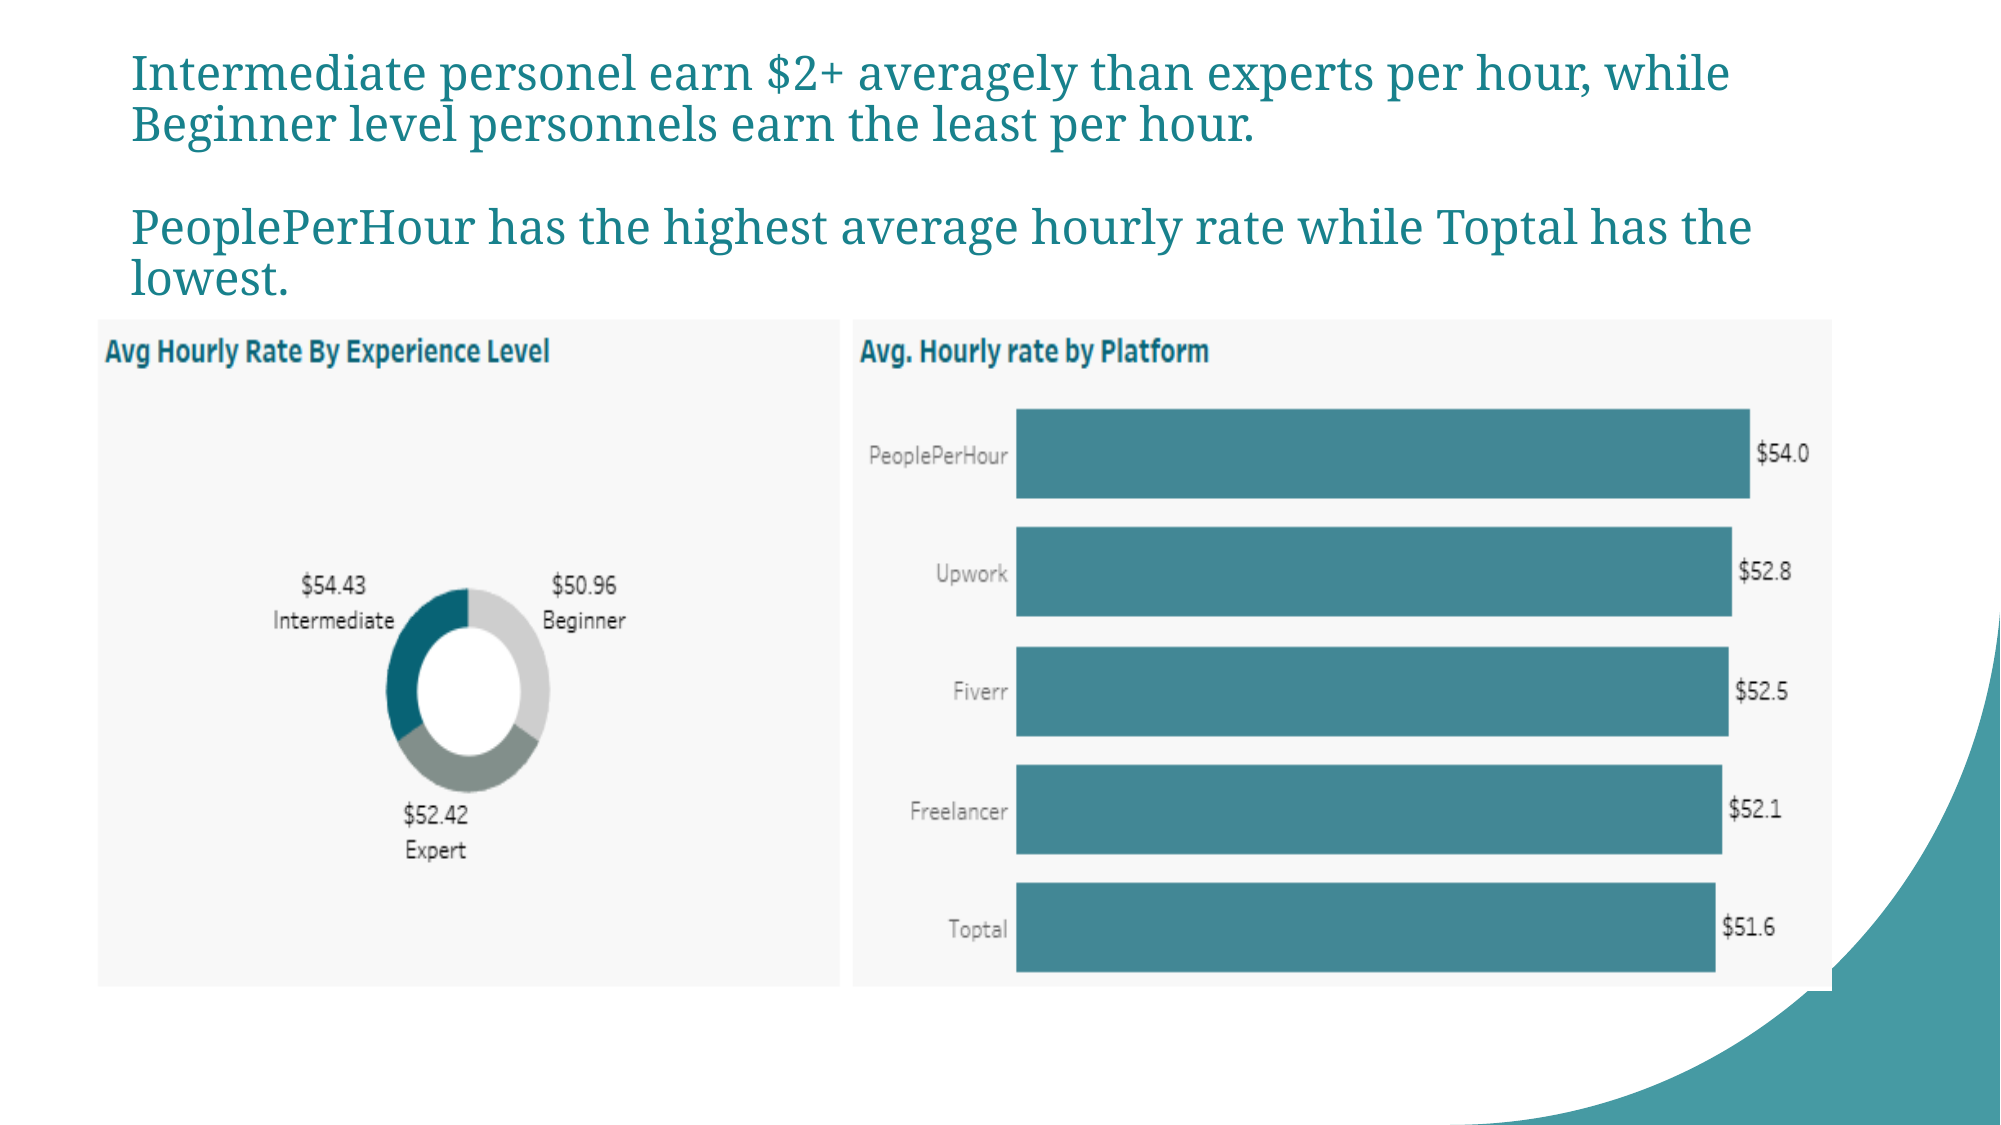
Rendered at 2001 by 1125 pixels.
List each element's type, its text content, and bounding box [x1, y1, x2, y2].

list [95, 314, 1832, 991]
title Intermediate personel earn $2+ averagely than experts per hour, while Beginner level personnels earn the least per hour. PeoplePerHour has the highest average hourly rate while Toptal has the lowest. [116, 41, 1832, 314]
